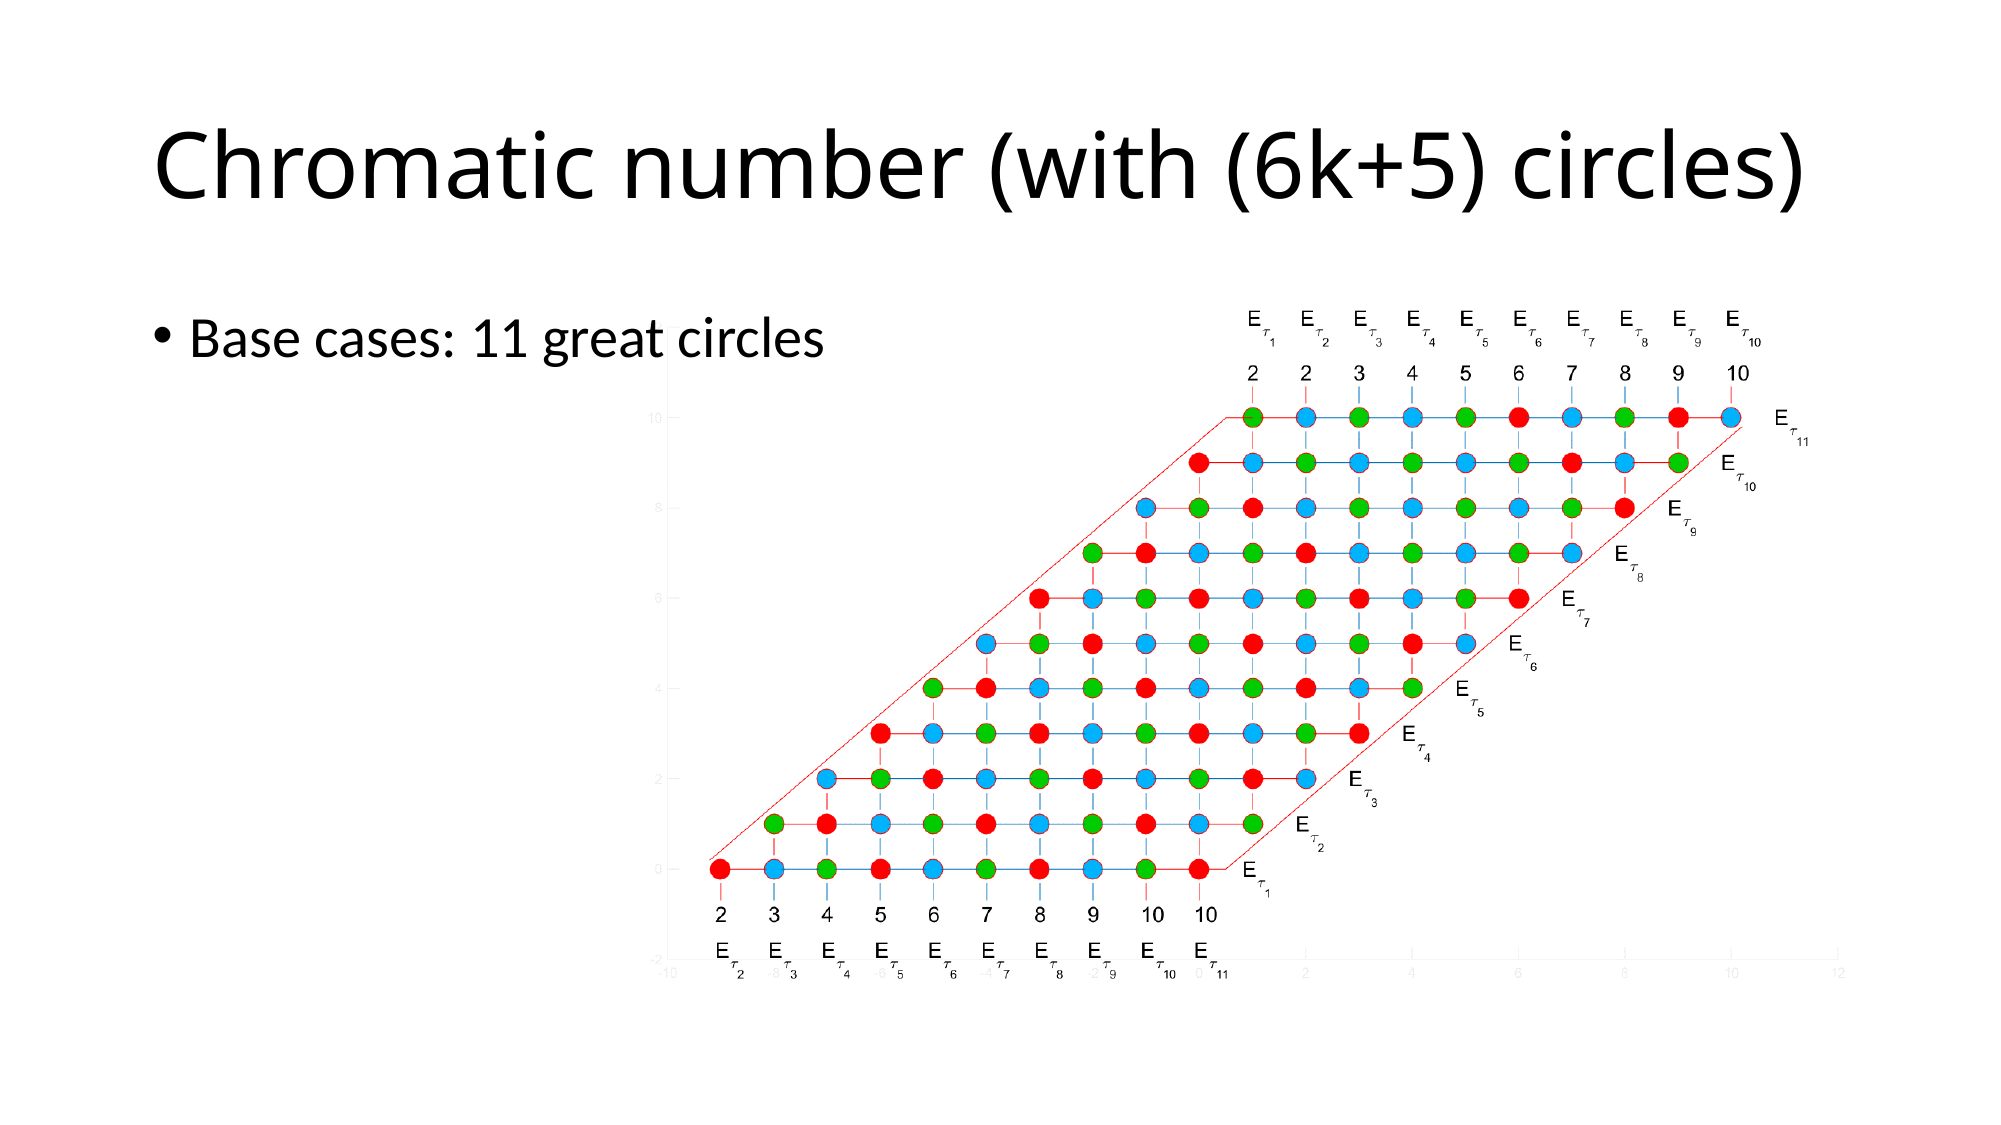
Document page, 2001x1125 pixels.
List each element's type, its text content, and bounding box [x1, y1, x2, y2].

list Base cases: 11 great circles [137, 299, 471, 1014]
title Chromatic number (with (6k+5) circles) [137, 59, 1863, 278]
picture [471, 269, 1981, 1044]
